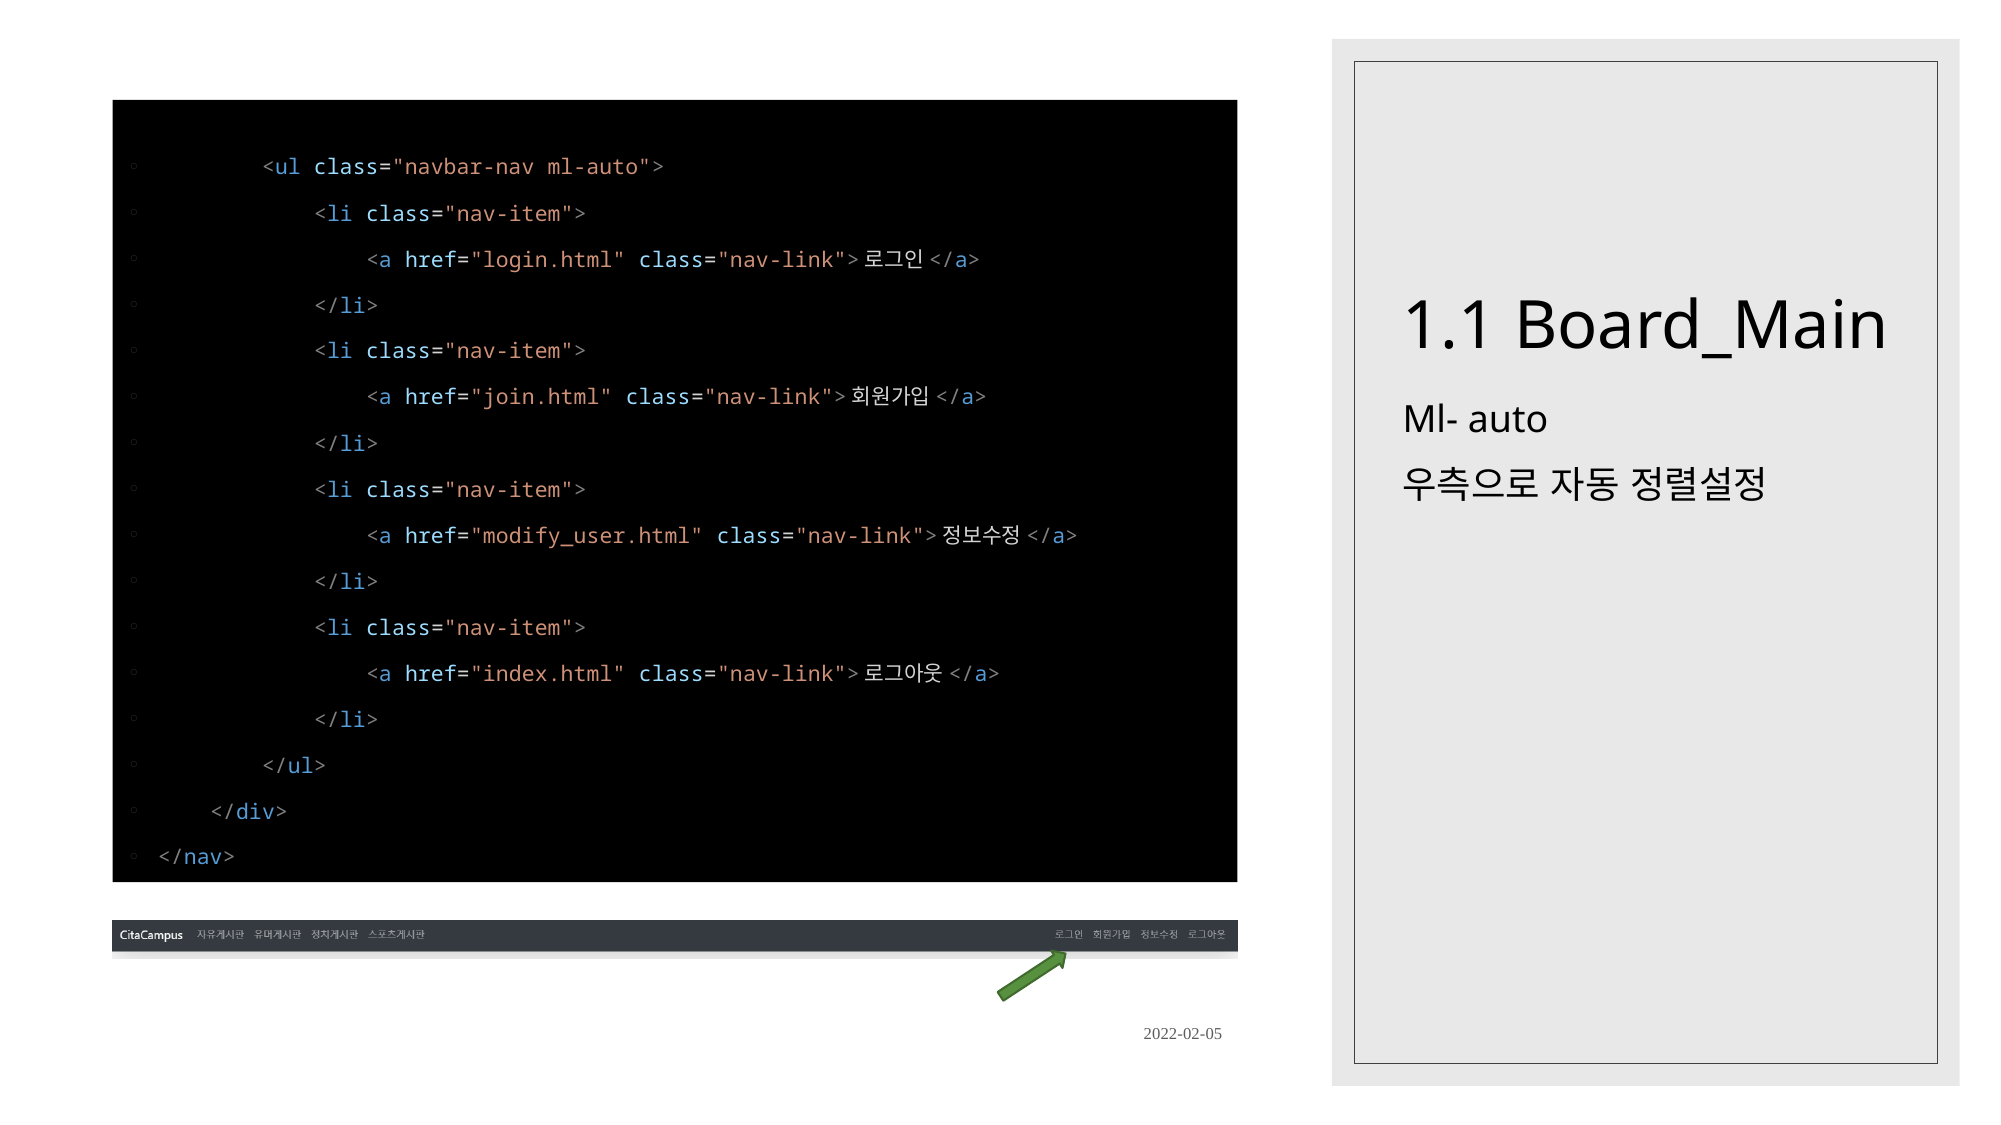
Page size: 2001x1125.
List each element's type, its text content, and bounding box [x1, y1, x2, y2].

picture [112, 920, 1238, 959]
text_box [1015, 259, 1128, 732]
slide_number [916, 990, 1238, 1050]
list Ml- auto 우측으로 자동 정렬설정 [1387, 383, 1907, 975]
list <ul class="navbar-nav ml-auto"> <li class="nav-item"> <a href="login.html" class="nav-link">로그인</a> </li> <li class="nav-item"> <a href="join.html" class="nav-link">회원가입</a> </li> <li class="nav-item"> <a href="modify_user.html" class="nav-link">정보수정</a> </li> <li class="nav-item"> <a href="index.html" class="nav-link">로그아웃</a> </li> </ul> </div> </nav> [112, 99, 1238, 883]
text_box [996, 966, 1058, 1002]
title 1.1 Board_Main [1387, 99, 1907, 370]
